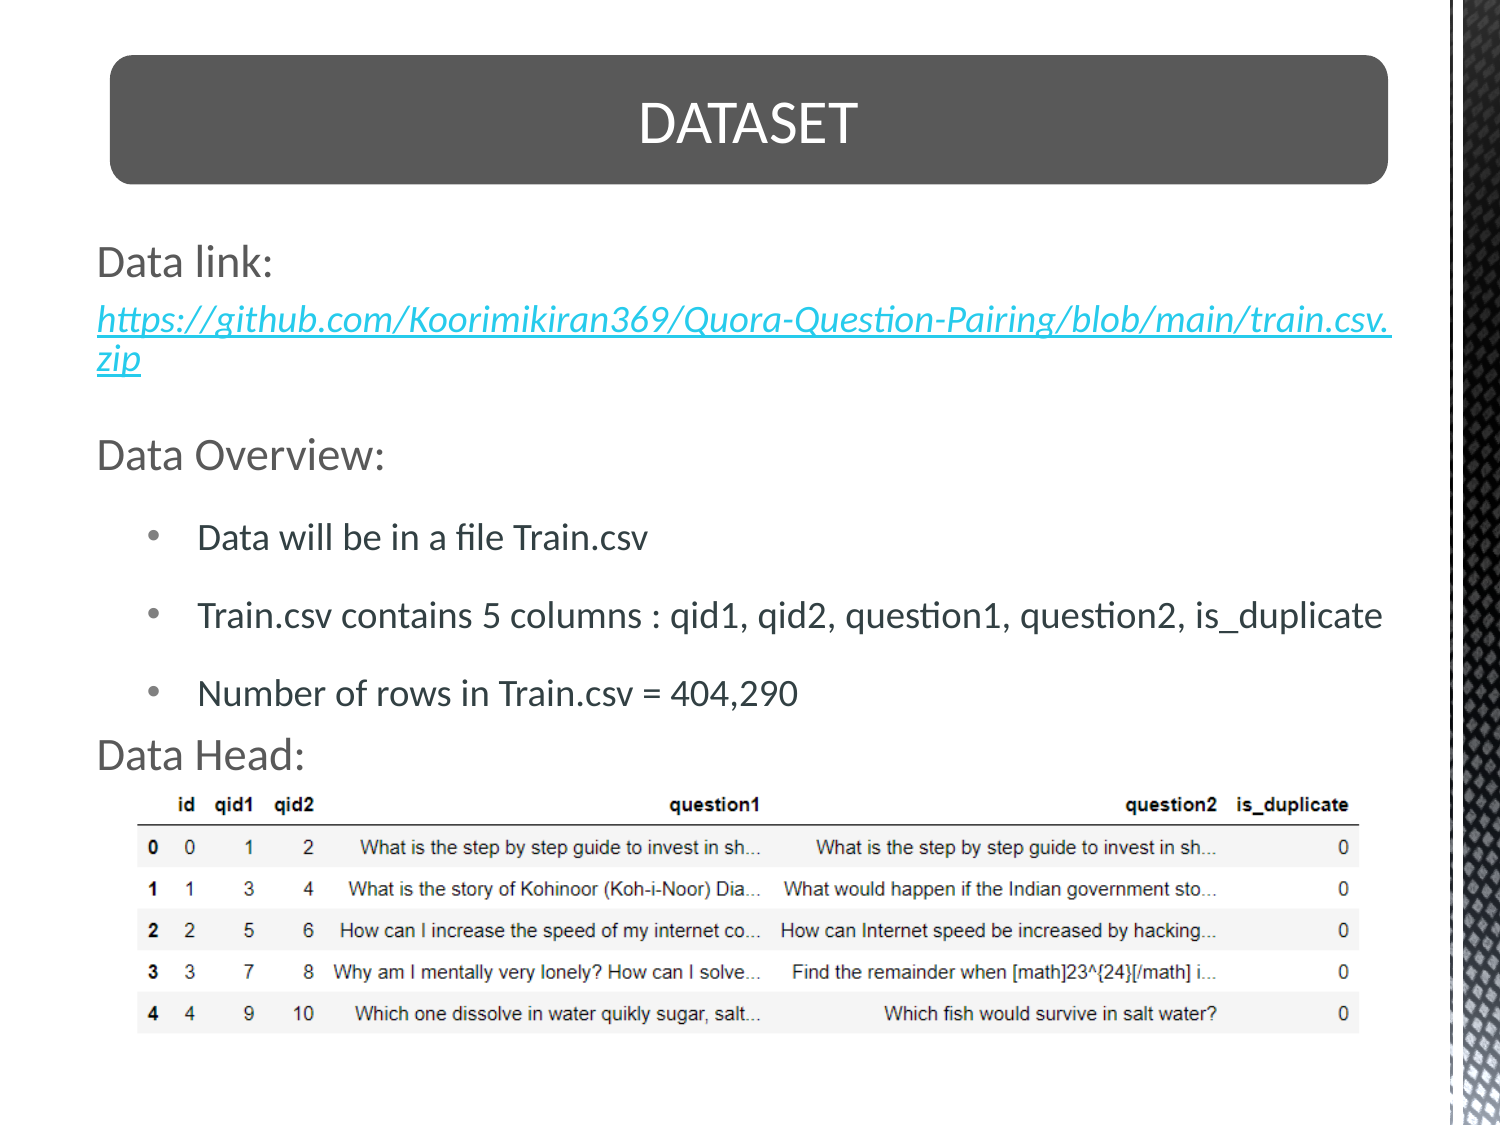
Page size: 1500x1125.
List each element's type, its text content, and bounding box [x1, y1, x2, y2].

picture [1447, 0, 1500, 1125]
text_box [109, 54, 1389, 185]
picture [131, 774, 1367, 1036]
list Data link: https://github.com/Koorimikiran369/Quora-Question-Pairing/blob/main/train.csv.zip Data Overview: Data will be in a file Train.csv Train.csv contains 5 columns : qid1, qid2, question1, question2, is_duplicate Number of rows in Train.csv = 404,290 Data Head: [81, 196, 1417, 776]
